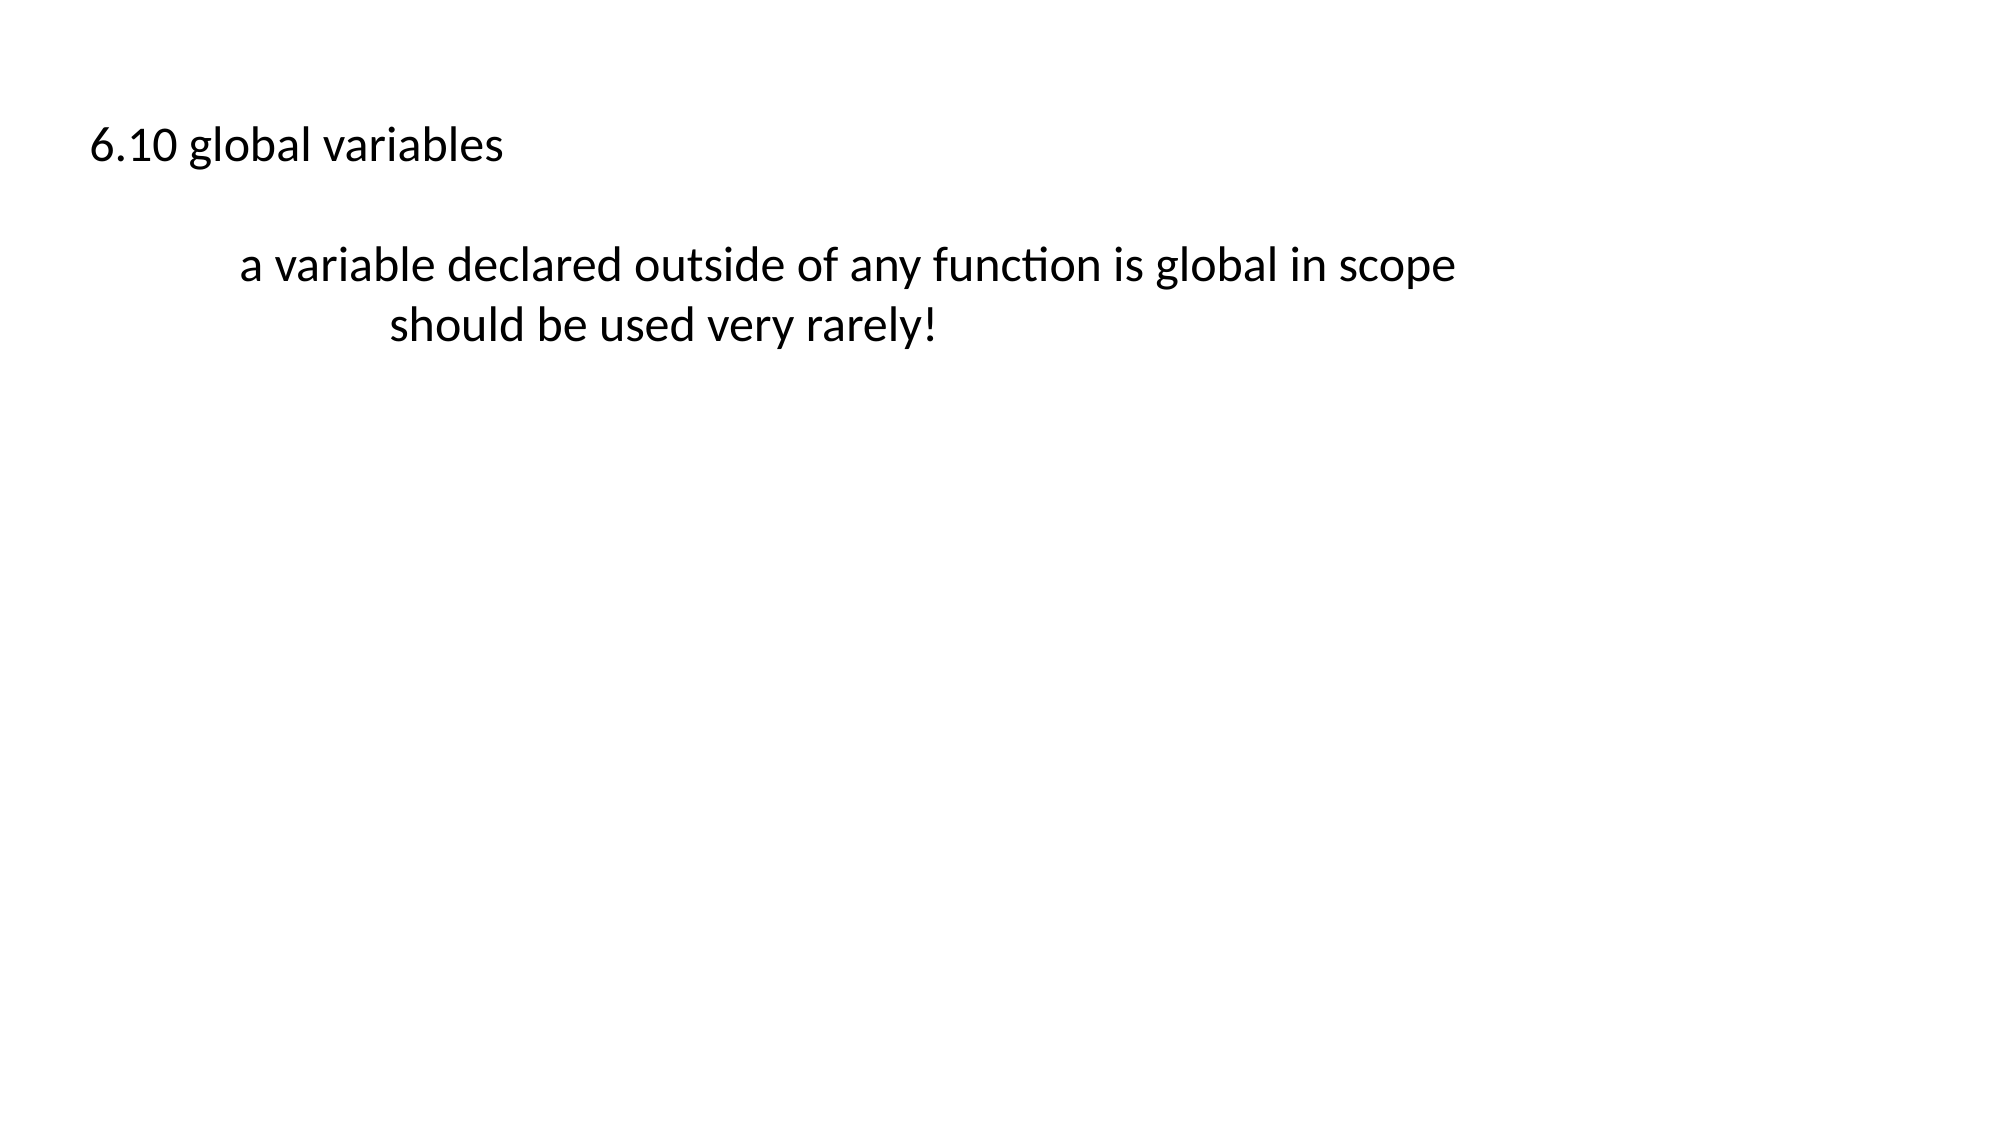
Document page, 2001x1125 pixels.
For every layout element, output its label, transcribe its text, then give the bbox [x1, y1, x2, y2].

text_box 6.10 global variables a variable declared outside of any function is global in scope should be used very rarely! [74, 104, 1946, 359]
